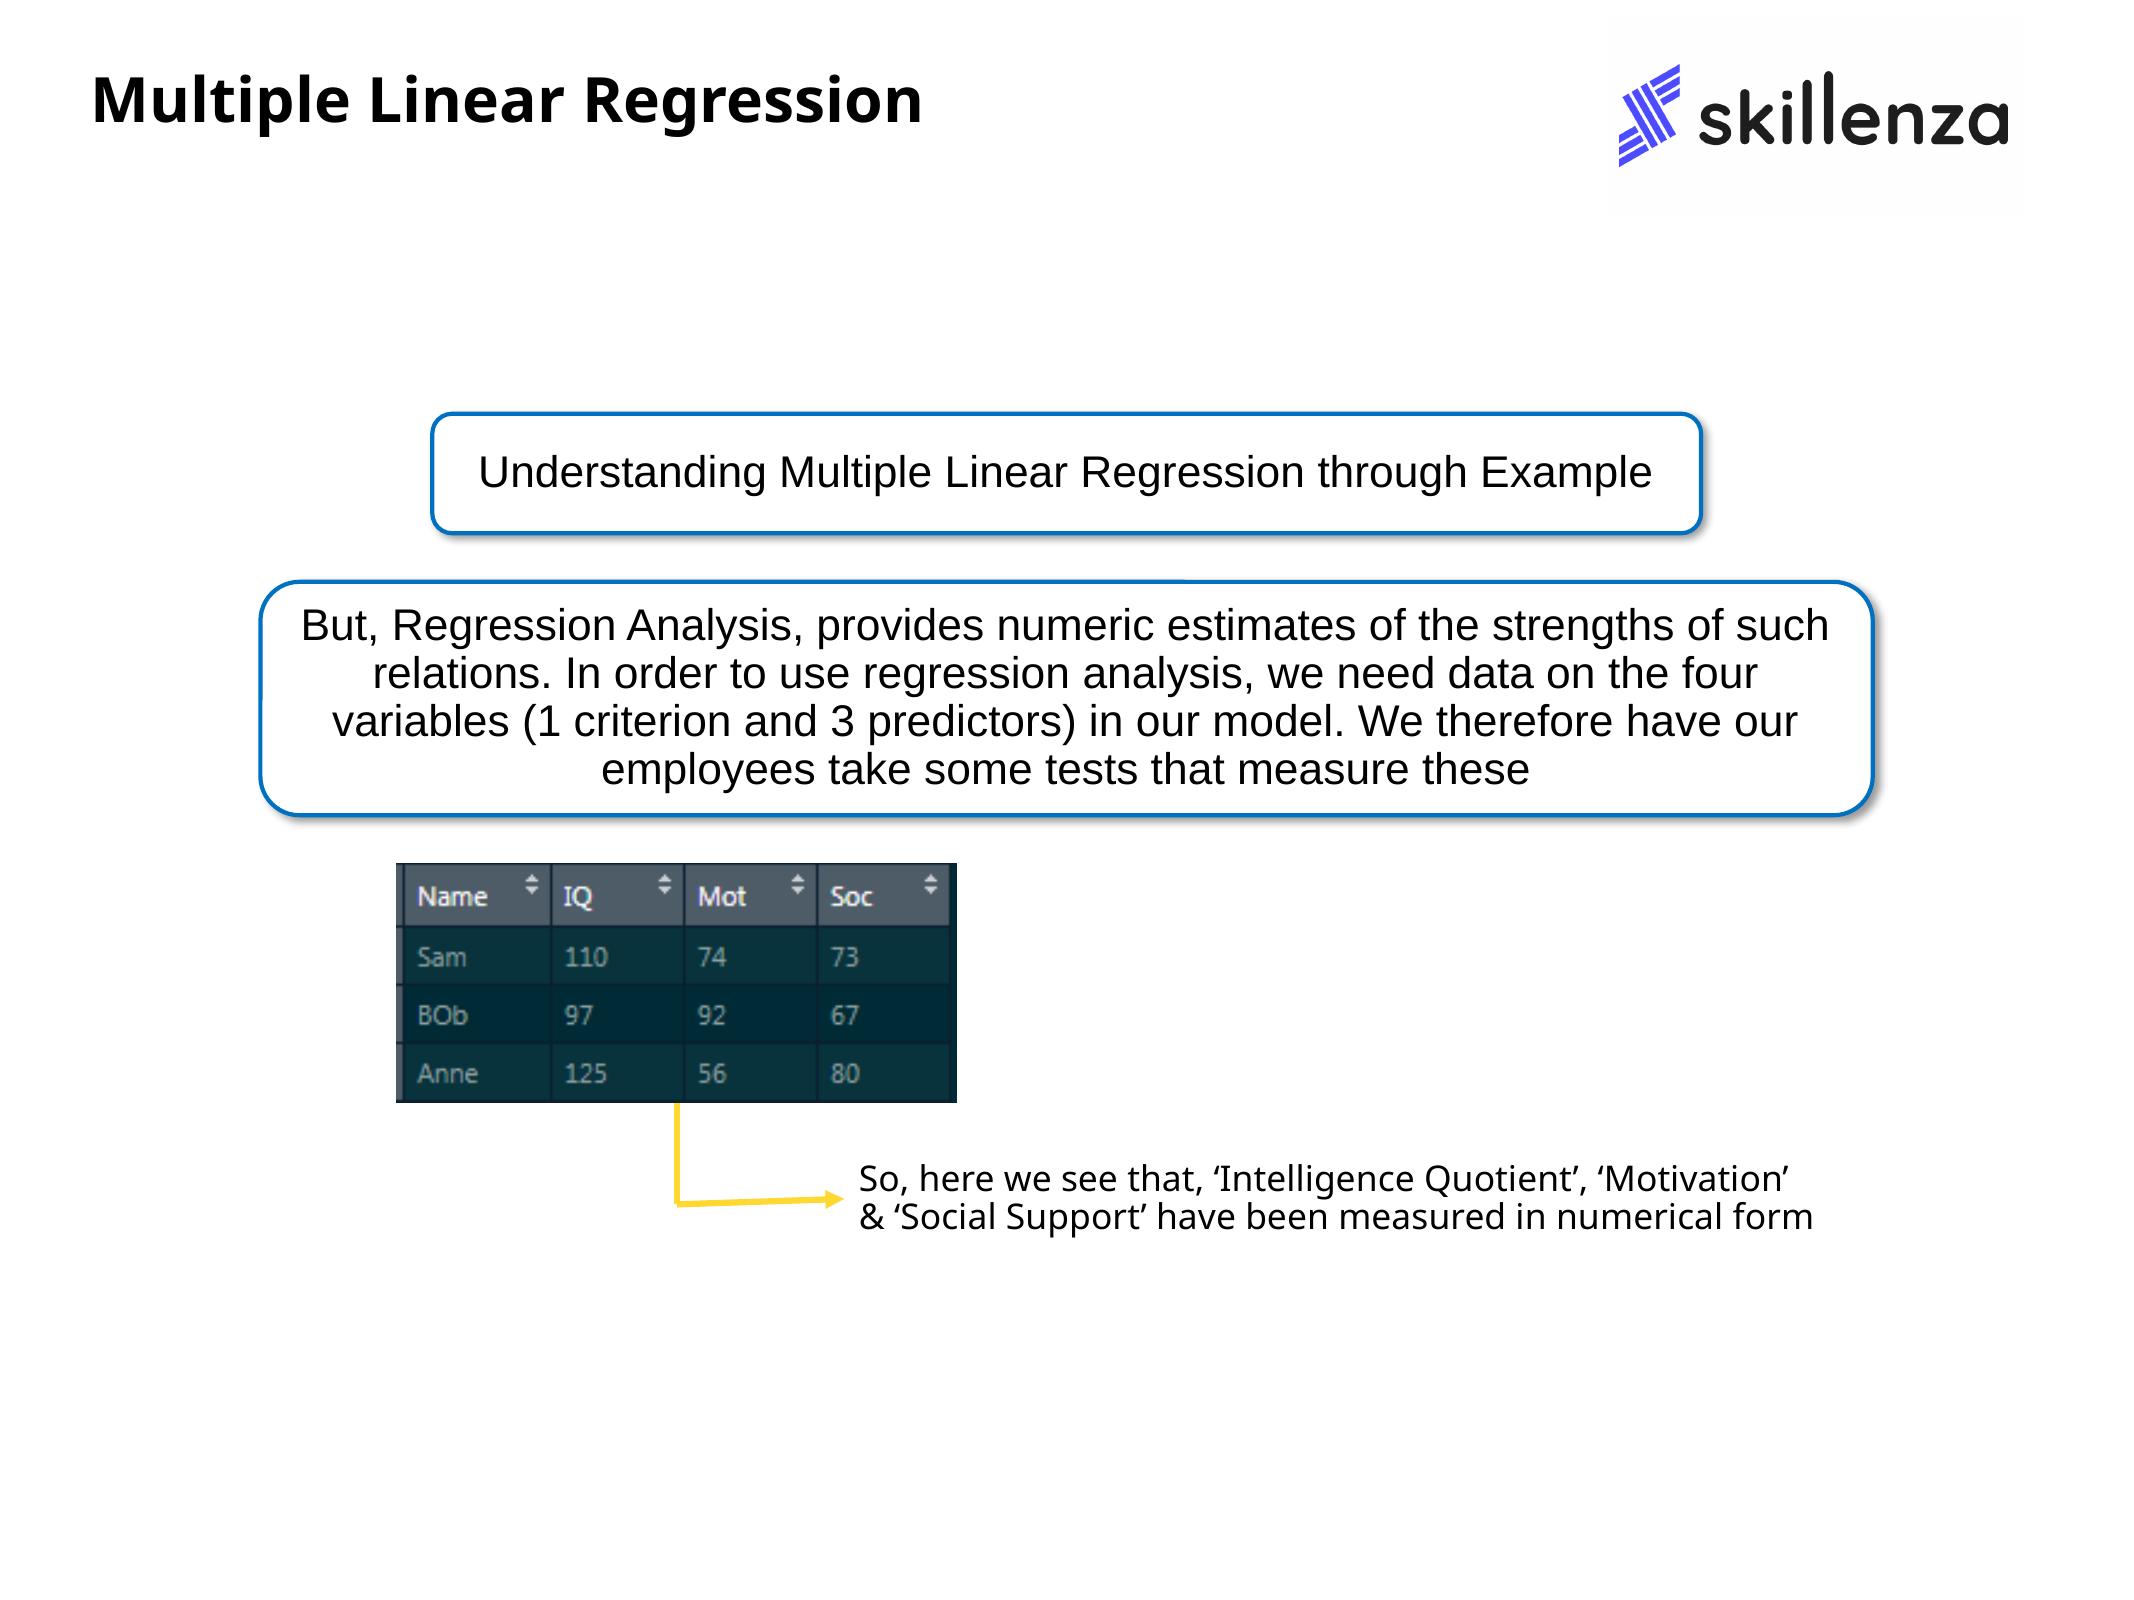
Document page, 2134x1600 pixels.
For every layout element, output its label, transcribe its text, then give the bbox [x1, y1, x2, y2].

text_box But, Regression Analysis, provides numeric estimates of the strengths of such relations. In order to use regression analysis, we need data on the four variables (1 criterion and 3 predictors) in our model. We therefore have our employees take some tests that measure these [258, 579, 1875, 818]
picture [1604, 11, 2022, 220]
text_box Multiple Linear Regression [76, 61, 1178, 144]
text_box Understanding Multiple Linear Regression through Example [430, 411, 1704, 536]
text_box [396, 863, 1811, 1247]
